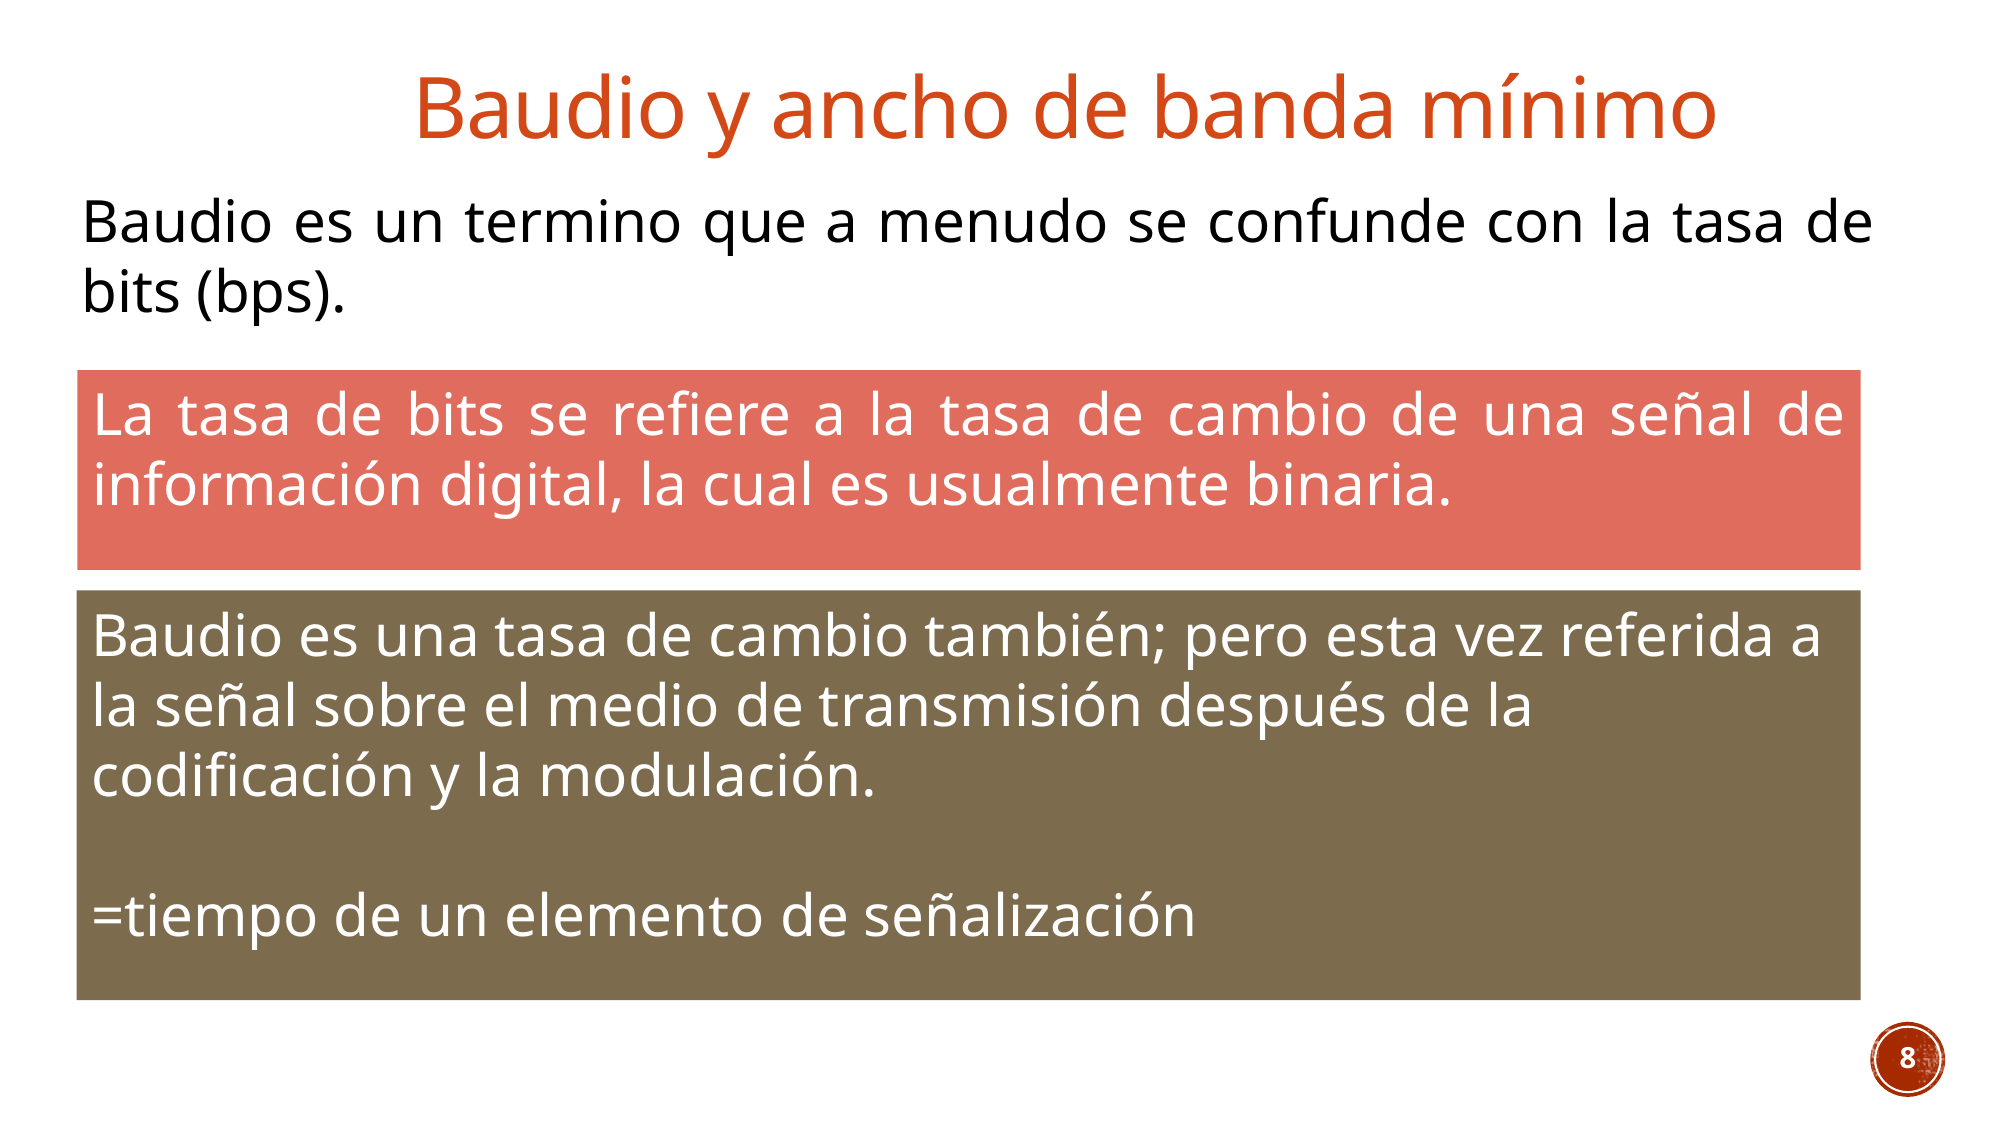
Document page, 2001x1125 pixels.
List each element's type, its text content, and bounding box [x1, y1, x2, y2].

text_box Baudio y ancho de banda mínimo [397, 0, 1748, 163]
text_box Baudio es un termino que a menudo se confunde con la tasa de bits (bps). [66, 176, 1890, 332]
slide_number 8 [1855, 1028, 1961, 1089]
text_box La tasa de bits se refiere a la tasa de cambio de una señal de información digital, la cual es usualmente binaria. [77, 370, 1861, 570]
